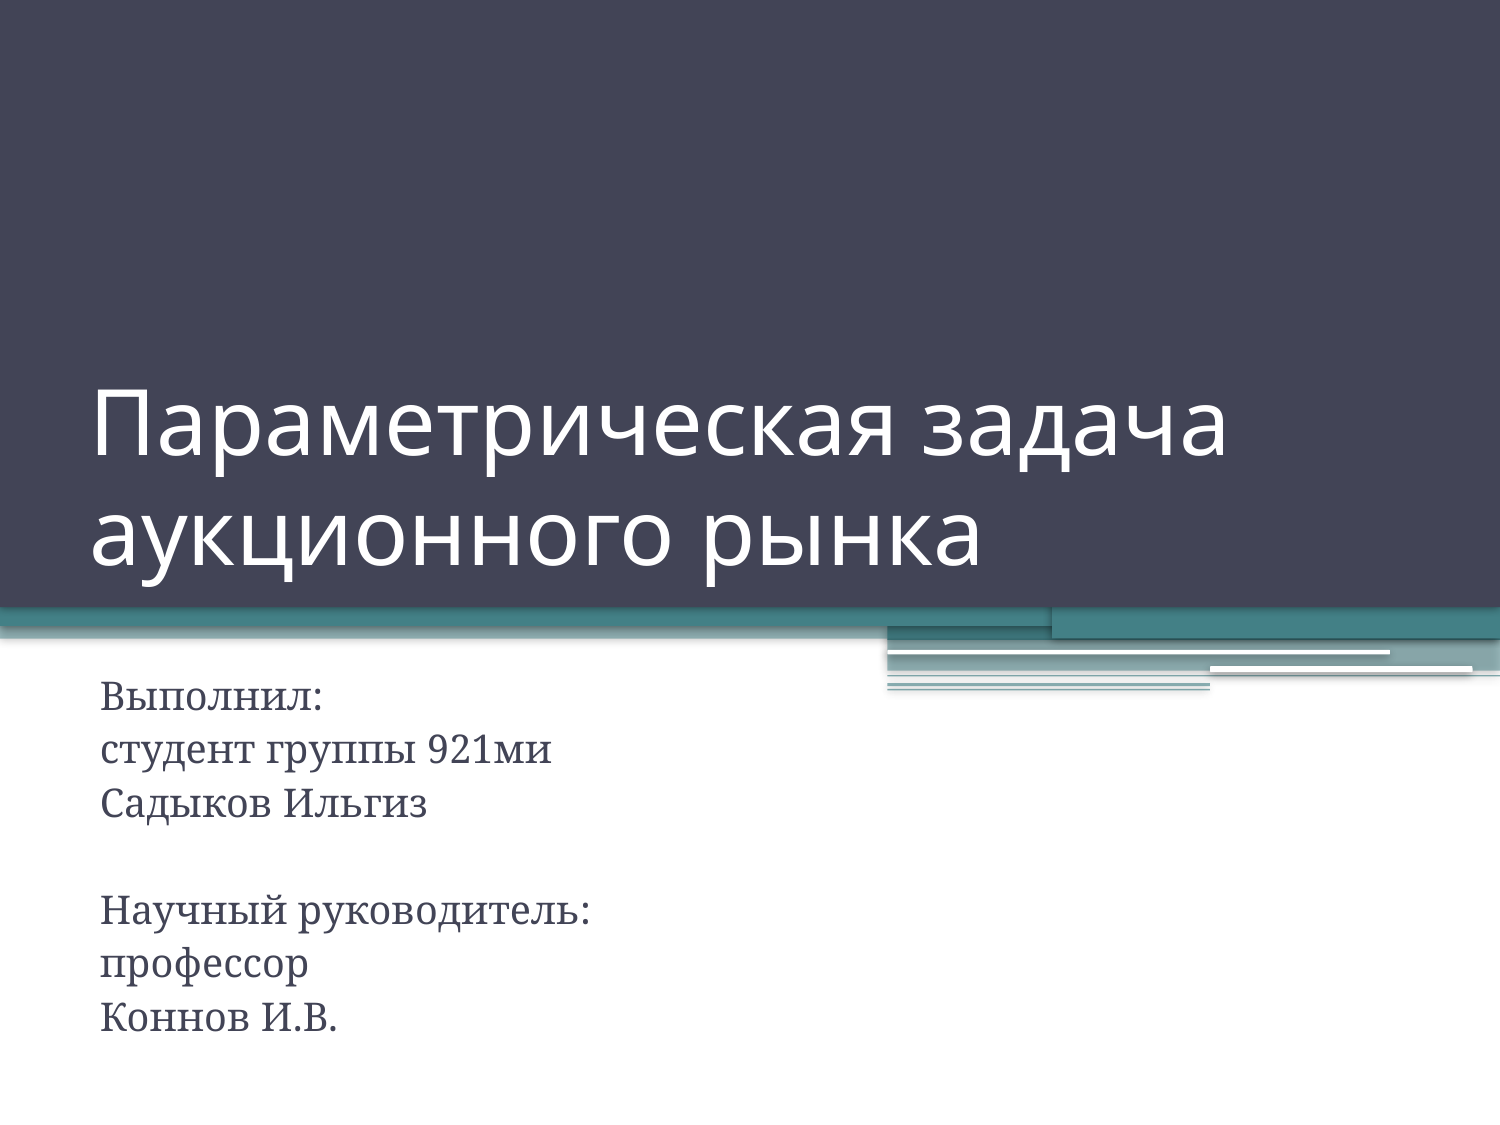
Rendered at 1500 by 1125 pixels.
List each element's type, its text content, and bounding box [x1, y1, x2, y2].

title Параметрическая задача аукционного рынка [75, 349, 1463, 591]
subtitle Выполнил: студент группы 921ми Садыков Ильгиз Научный руководитель: профессор Коннов И.В. [75, 663, 975, 1047]
